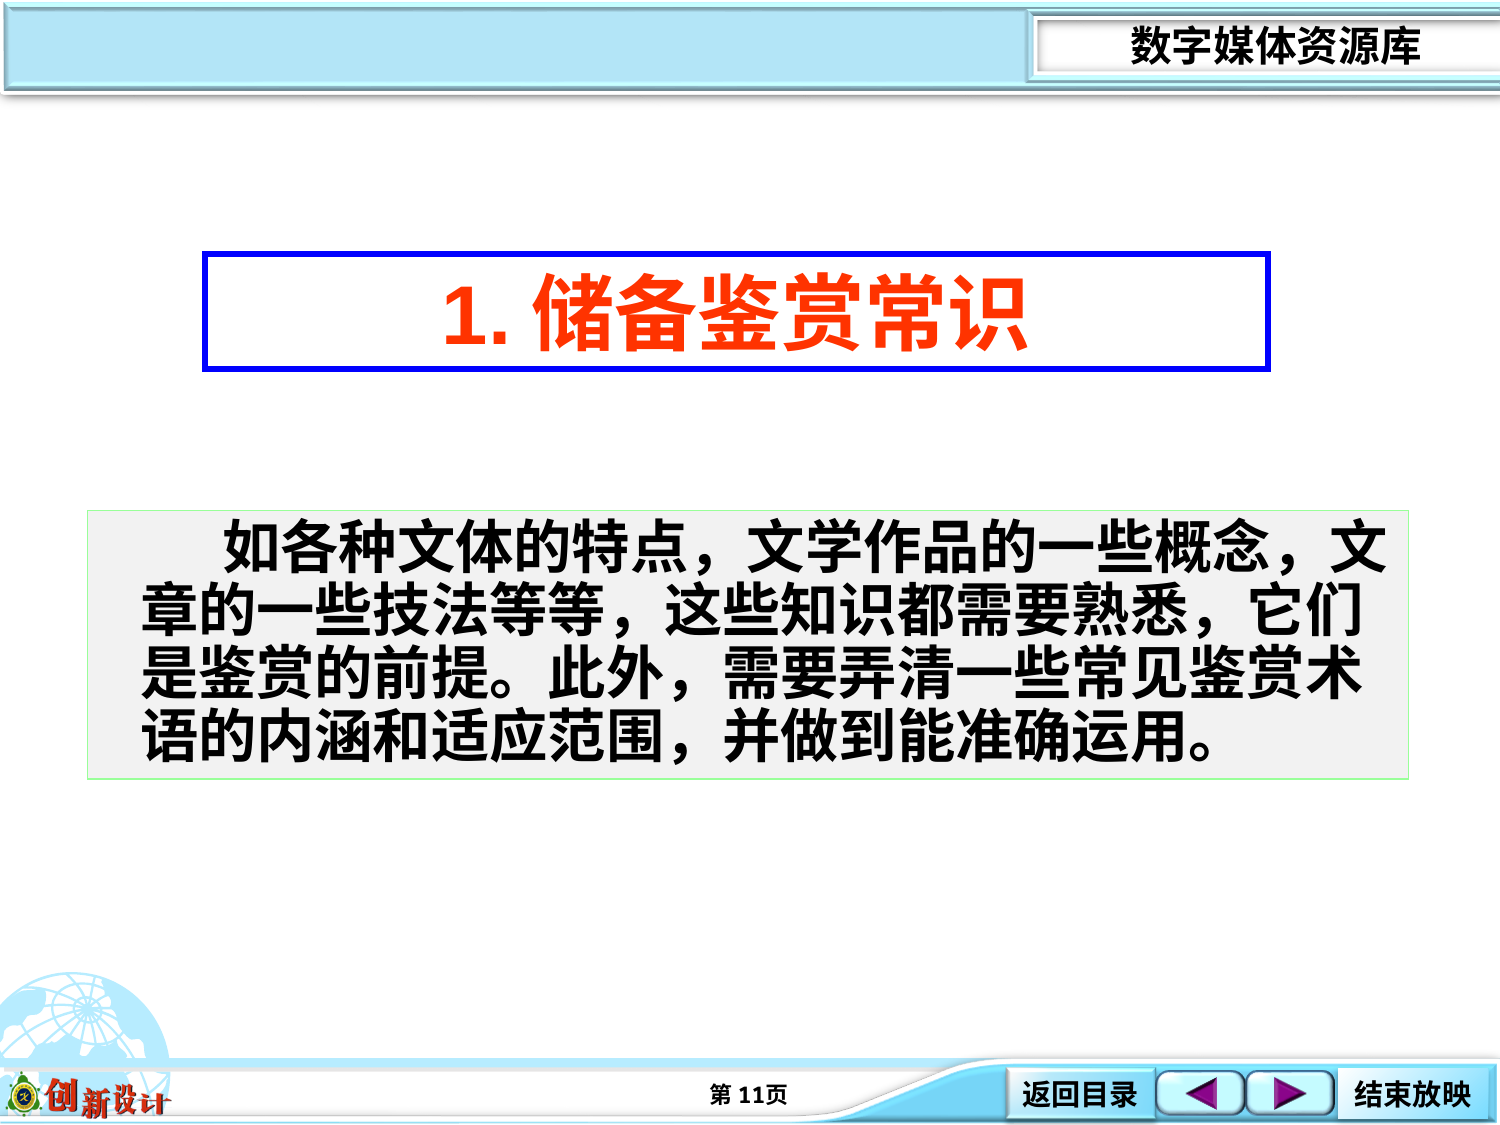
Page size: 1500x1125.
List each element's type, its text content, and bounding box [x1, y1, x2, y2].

picture [0, 1044, 1500, 1125]
text_box 1.储备鉴赏常识 [204, 254, 1268, 369]
list 如各种文体的特点，文学作品的一些概念，文章的一些技法等等，这些知识都需要熟悉，它们是鉴赏的前提。此外，需要弄清一些常见鉴赏术语的内涵和适应范围，并做到能准确运用。 [87, 510, 1409, 780]
picture [0, 0, 1500, 112]
